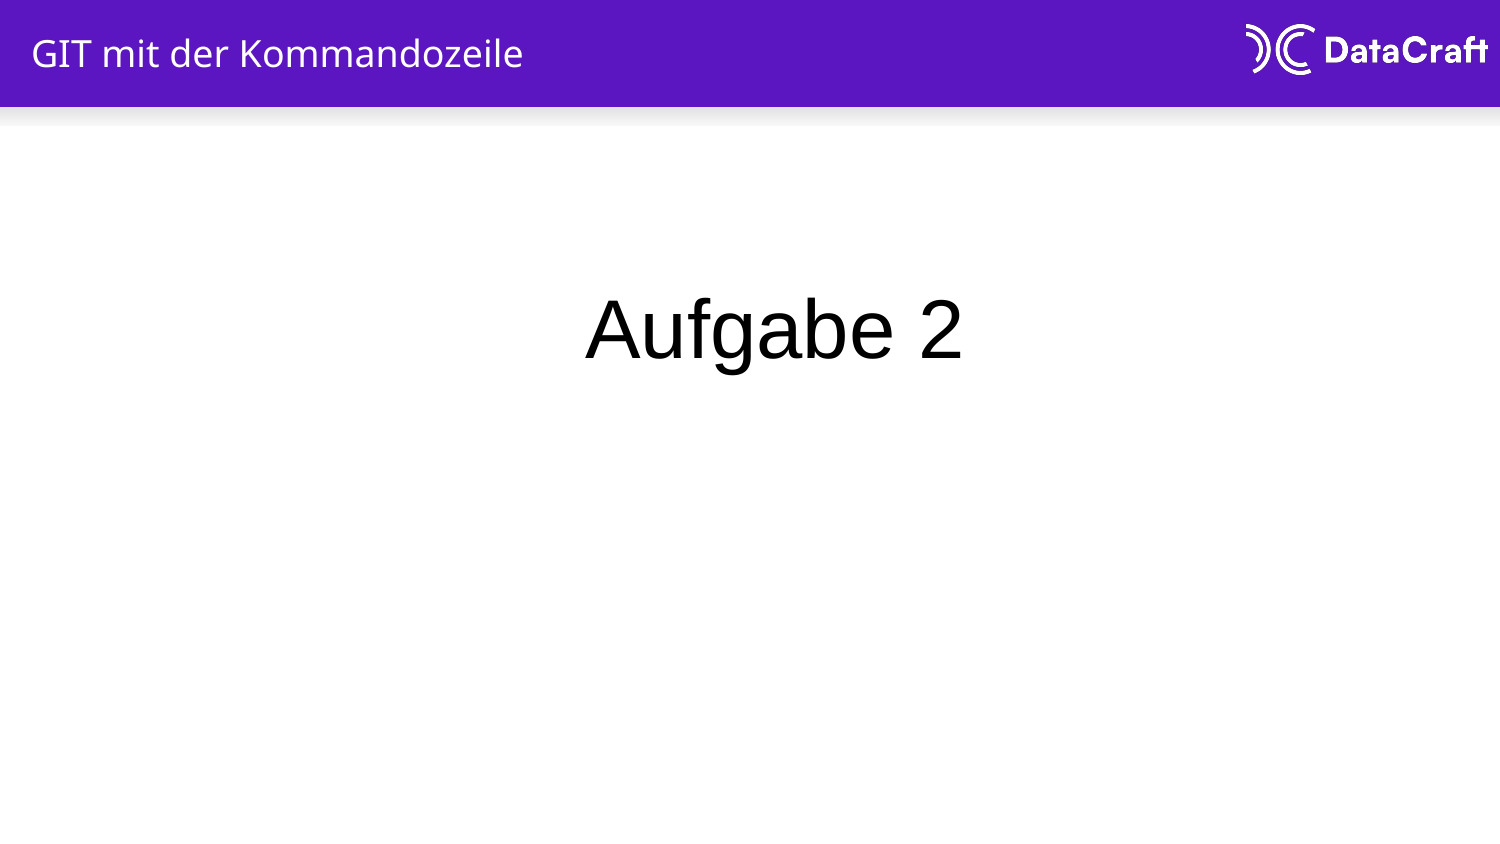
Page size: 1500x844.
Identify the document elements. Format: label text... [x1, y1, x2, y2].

picture [1464, 23, 1489, 76]
title GIT mit der Kommandozeile [16, 2, 1464, 102]
text_box Aufgabe 2 [153, 268, 1397, 384]
